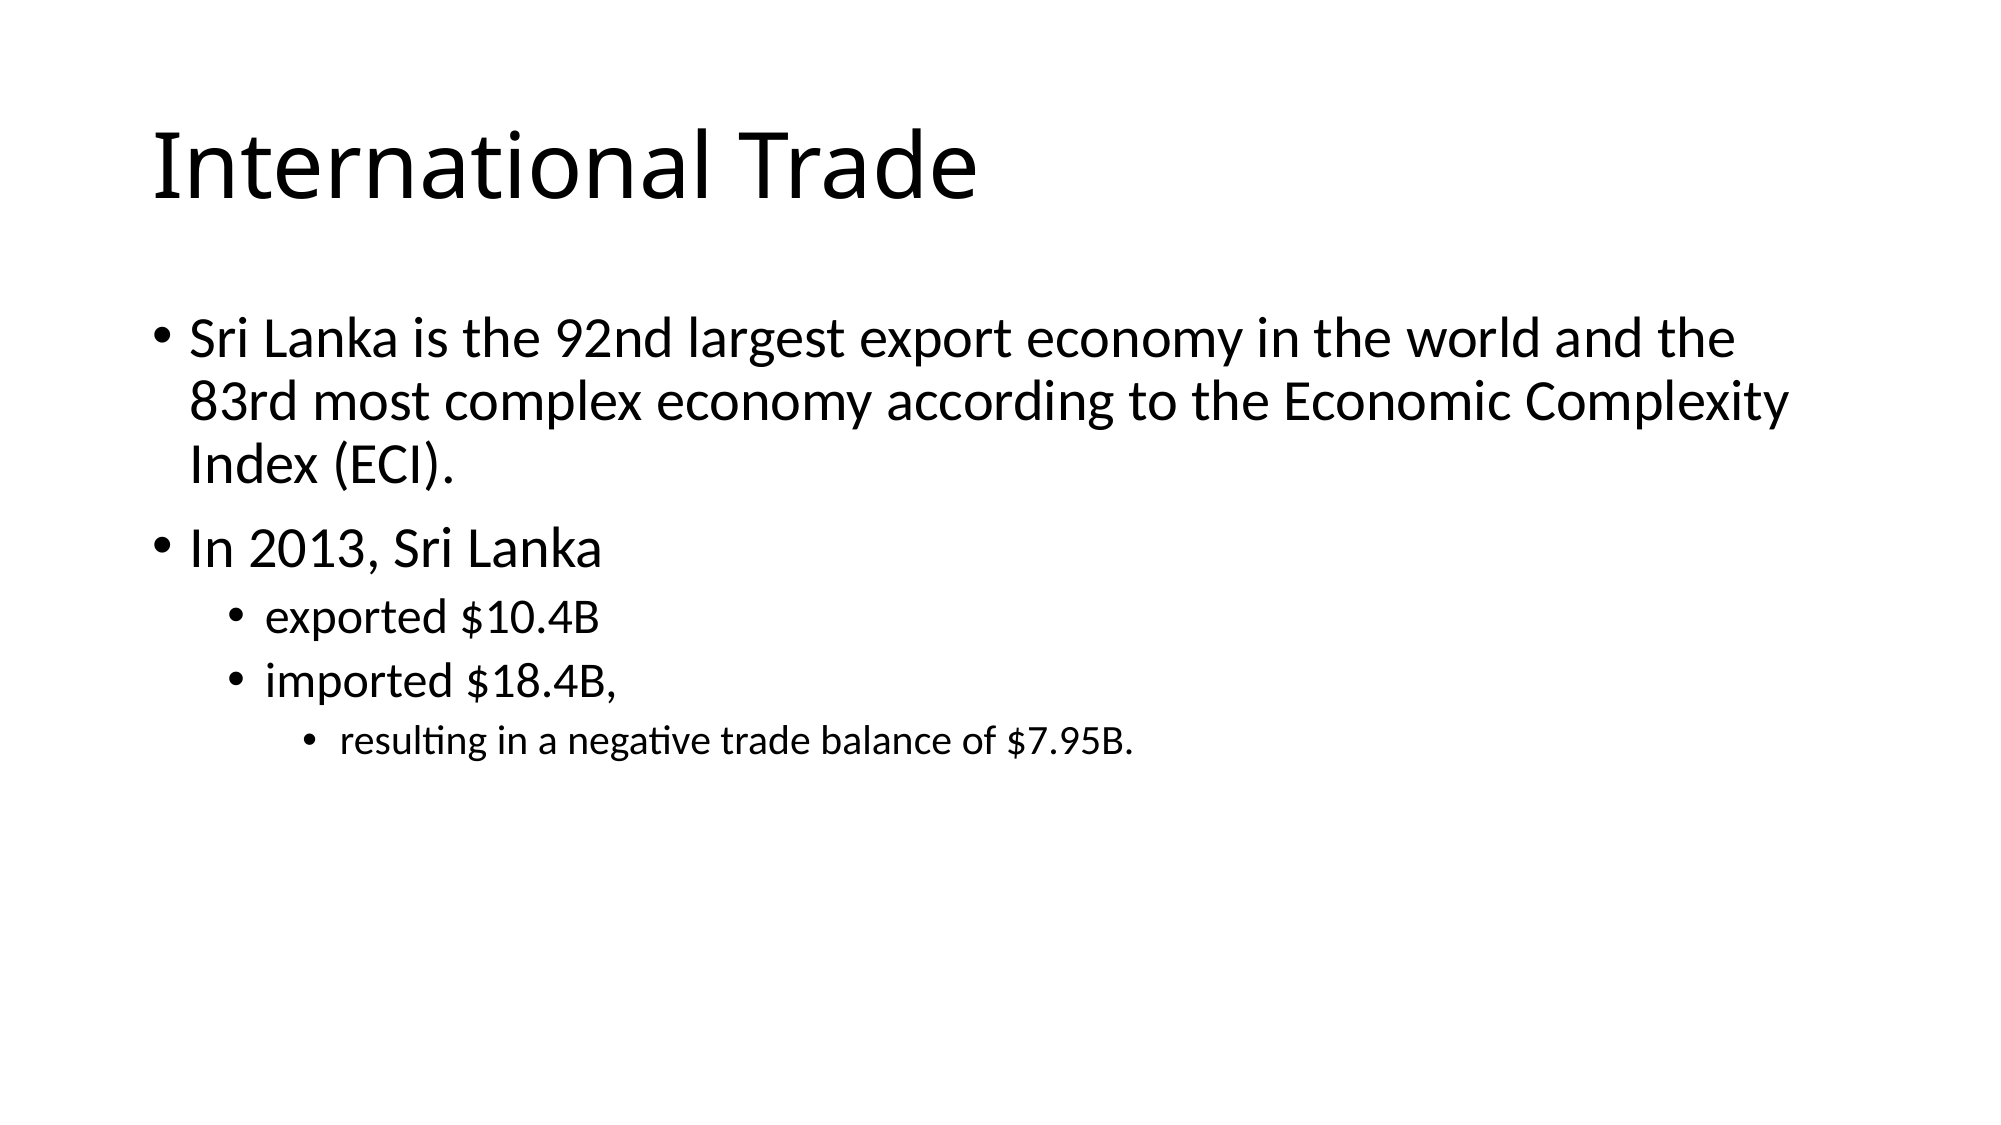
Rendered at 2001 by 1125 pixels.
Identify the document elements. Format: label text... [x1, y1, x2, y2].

title International Trade [137, 59, 1863, 278]
list Sri Lanka is the 92nd largest export economy in the world and the 83rd most complex economy according to the Economic Complexity Index (ECI). In 2013, Sri Lanka exported $10.4B imported $18.4B, resulting in a negative trade balance of $7.95B. [137, 299, 1863, 1014]
